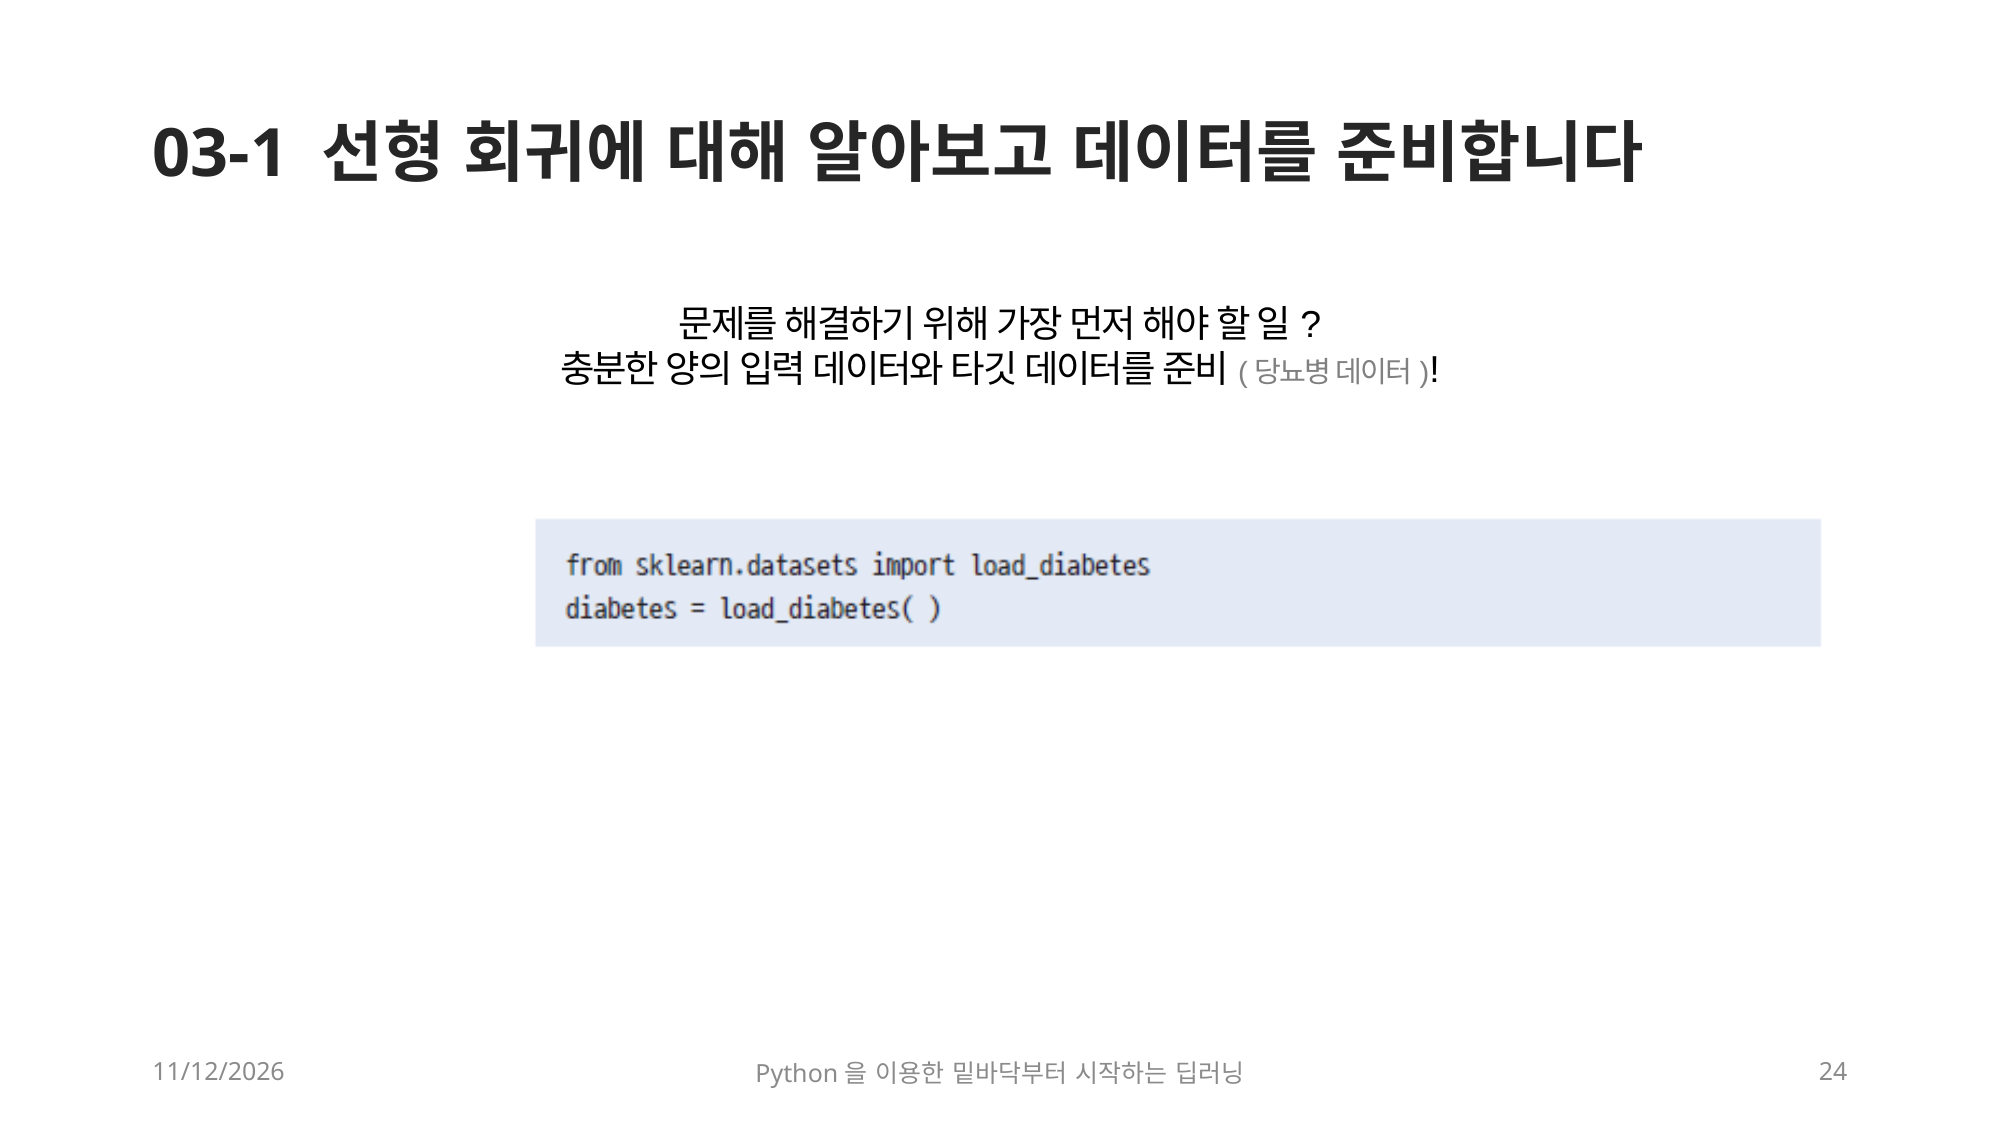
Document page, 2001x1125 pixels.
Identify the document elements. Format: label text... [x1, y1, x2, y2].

title 03-1 선형 회귀에 대해 알아보고 데이터를 준비합니다 [137, 45, 1863, 264]
slide_number 24 [1412, 1042, 1863, 1103]
text_box 문제를 해결하기 위해 가장 먼저 해야 할 일? 충분한 양의 입력 데이터와 타깃 데이터를 준비(당뇨병 데이터)! [0, 292, 2000, 398]
picture [521, 500, 1841, 672]
footer Python을 이용한 밑바닥부터 시작하는 딥러닝 [662, 1042, 1338, 1103]
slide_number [137, 1042, 588, 1103]
